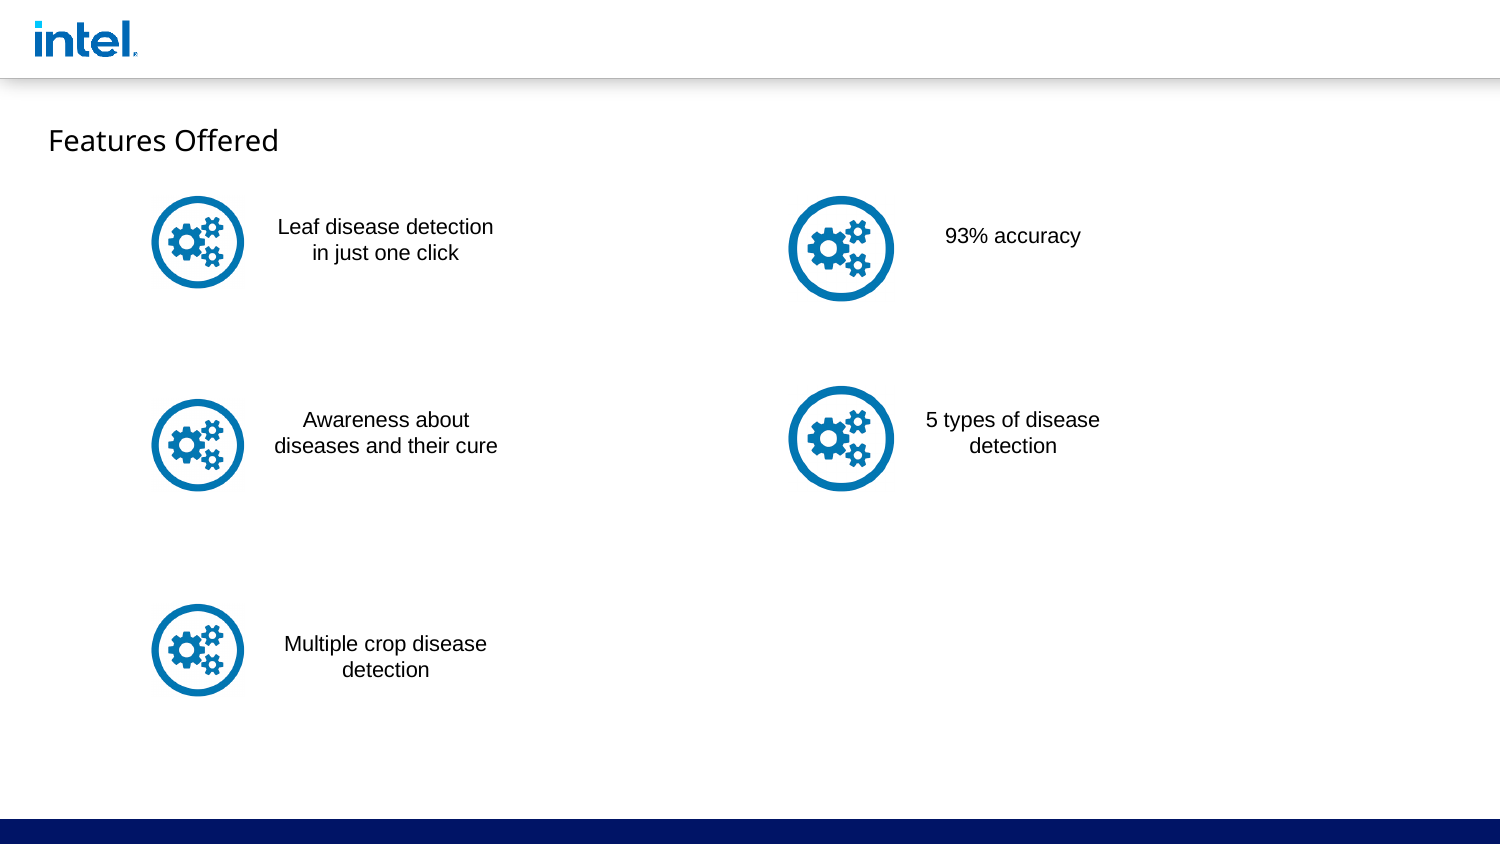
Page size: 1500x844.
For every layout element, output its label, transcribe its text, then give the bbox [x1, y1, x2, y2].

picture [151, 247, 190, 289]
picture [151, 603, 246, 698]
text_box 93% accuracy [899, 214, 1140, 256]
picture [151, 195, 194, 237]
text_box Awareness about diseases and their cure [251, 398, 522, 466]
text_box Multiple crop disease detection [251, 621, 539, 690]
picture [202, 398, 246, 492]
picture [0, 809, 1500, 844]
picture [0, 0, 1500, 105]
picture [797, 395, 885, 483]
picture [159, 612, 237, 689]
picture [151, 603, 194, 645]
picture [797, 205, 885, 293]
text_box Leaf disease detection in just one click [258, 204, 513, 273]
picture [787, 195, 895, 303]
picture [151, 450, 190, 492]
picture [159, 204, 237, 281]
picture [846, 195, 895, 243]
picture [787, 385, 837, 492]
picture [159, 407, 237, 484]
picture [151, 398, 194, 440]
text_box Features Offered [33, 113, 993, 170]
picture [846, 385, 895, 433]
picture [850, 445, 895, 492]
text_box 5 types of disease detection [904, 398, 1123, 466]
picture [202, 195, 246, 289]
